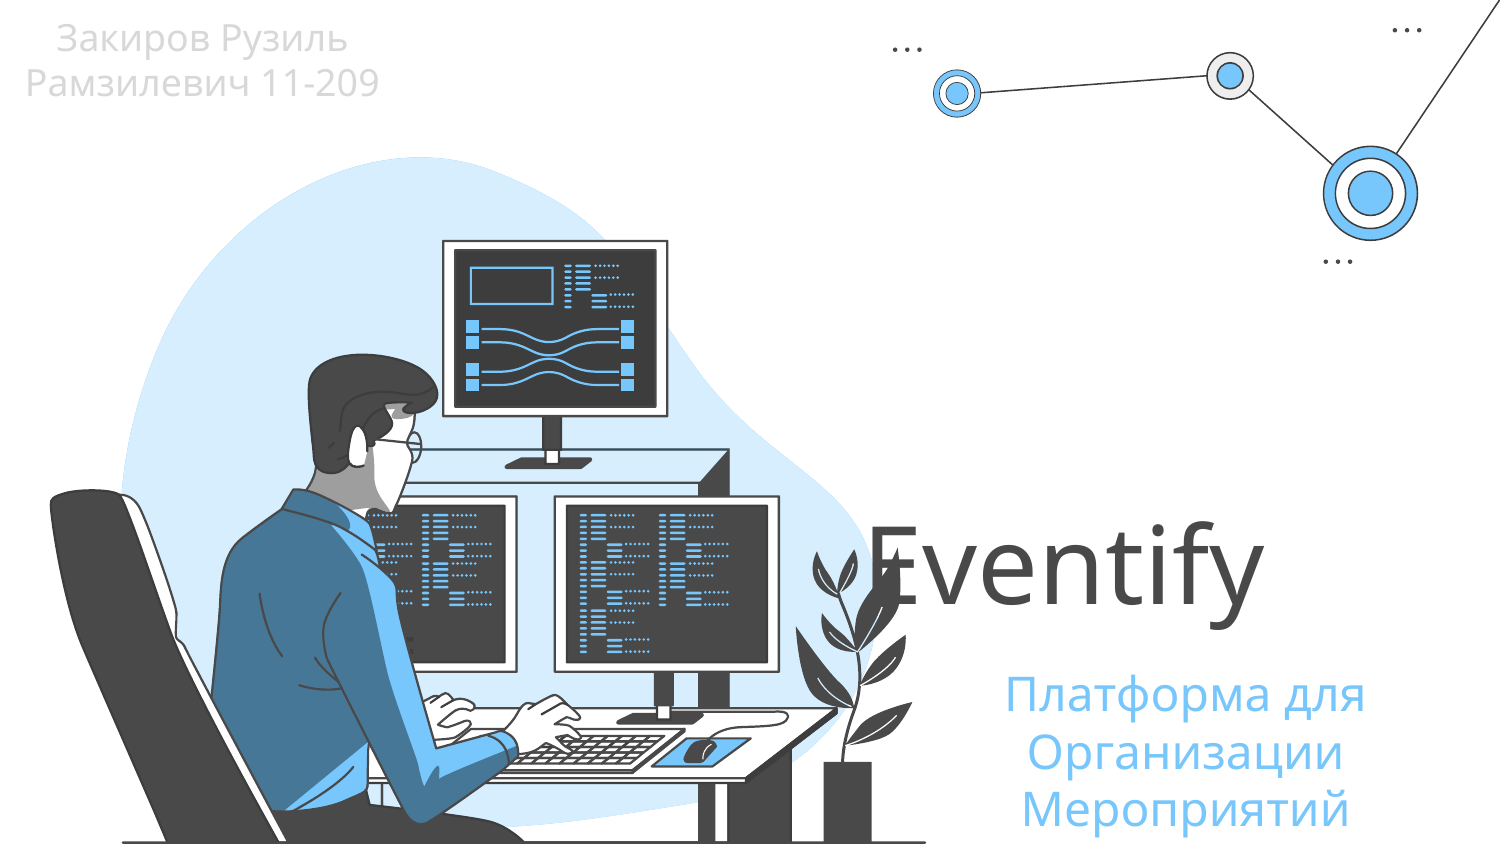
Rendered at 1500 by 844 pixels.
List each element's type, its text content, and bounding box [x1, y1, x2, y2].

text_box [49, 157, 927, 844]
text_box Закиров Рузиль Рамзилевич 11-209 [0, 0, 409, 146]
title Eventify [932, 347, 1281, 642]
subtitle Платформа для Организации Мероприятий [932, 648, 1500, 796]
